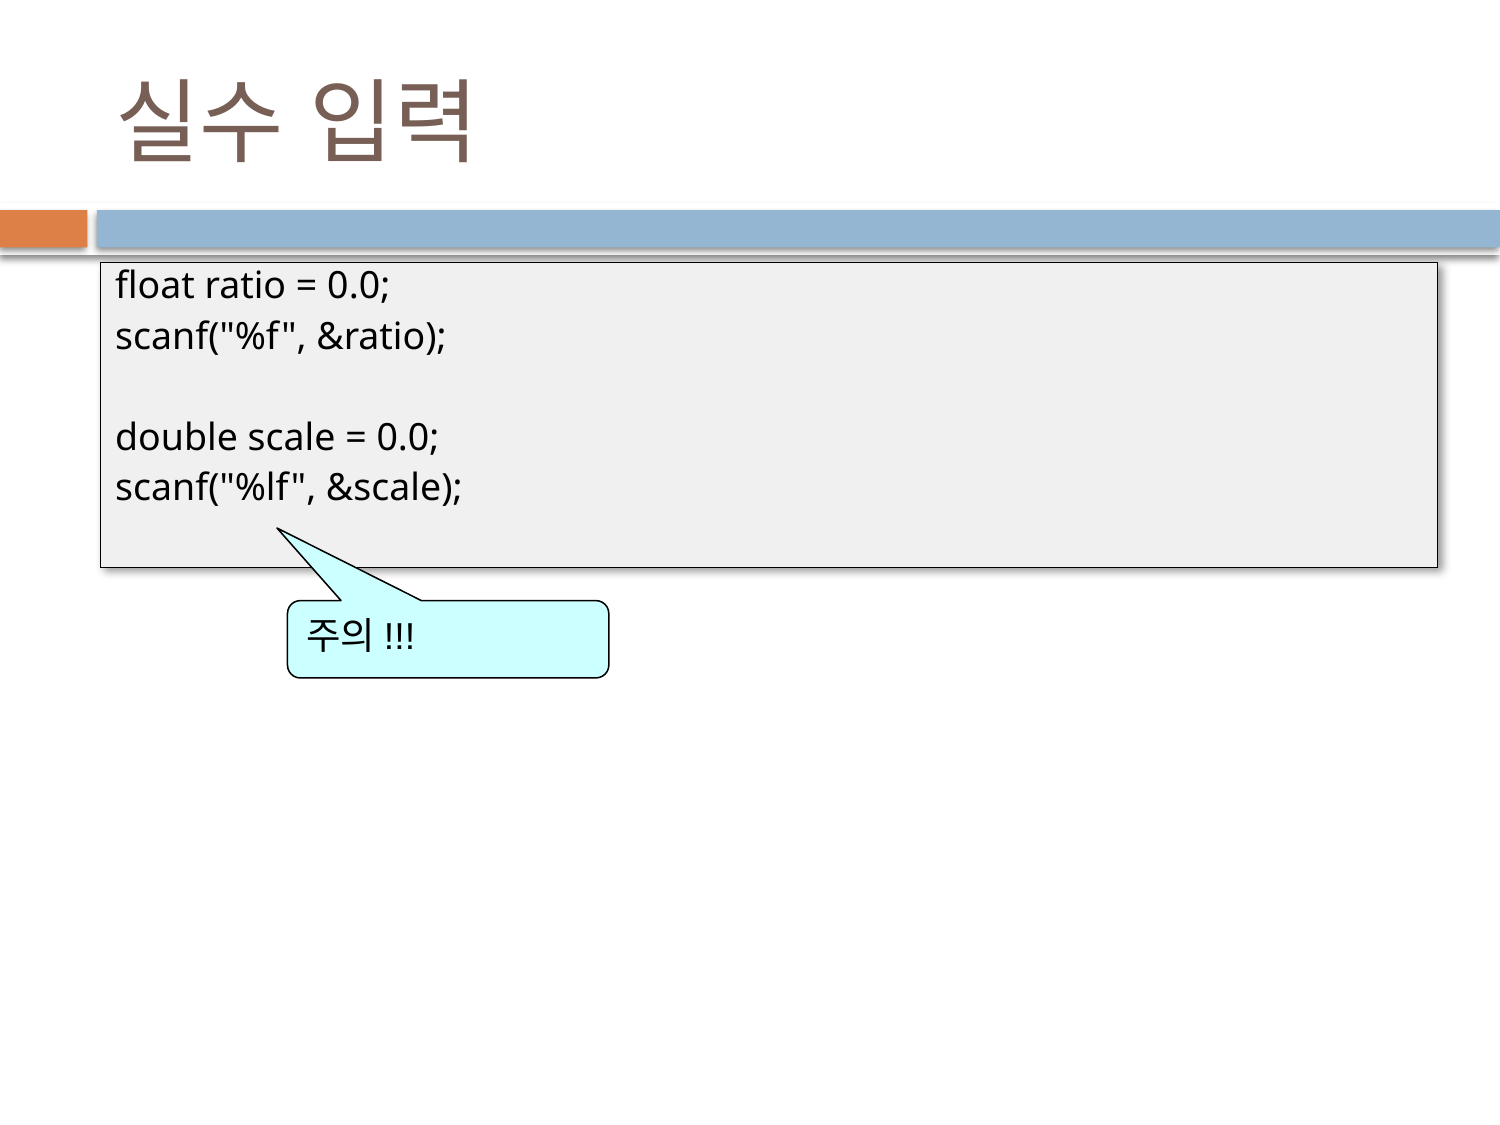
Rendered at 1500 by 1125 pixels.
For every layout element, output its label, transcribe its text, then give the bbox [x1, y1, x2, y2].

list float ratio = 0.0; scanf("%f", &ratio); double scale = 0.0; scanf("%lf", &scale); [100, 262, 1438, 568]
title 실수 입력 [100, 37, 1438, 200]
text_box 주의!!! [276, 528, 609, 678]
